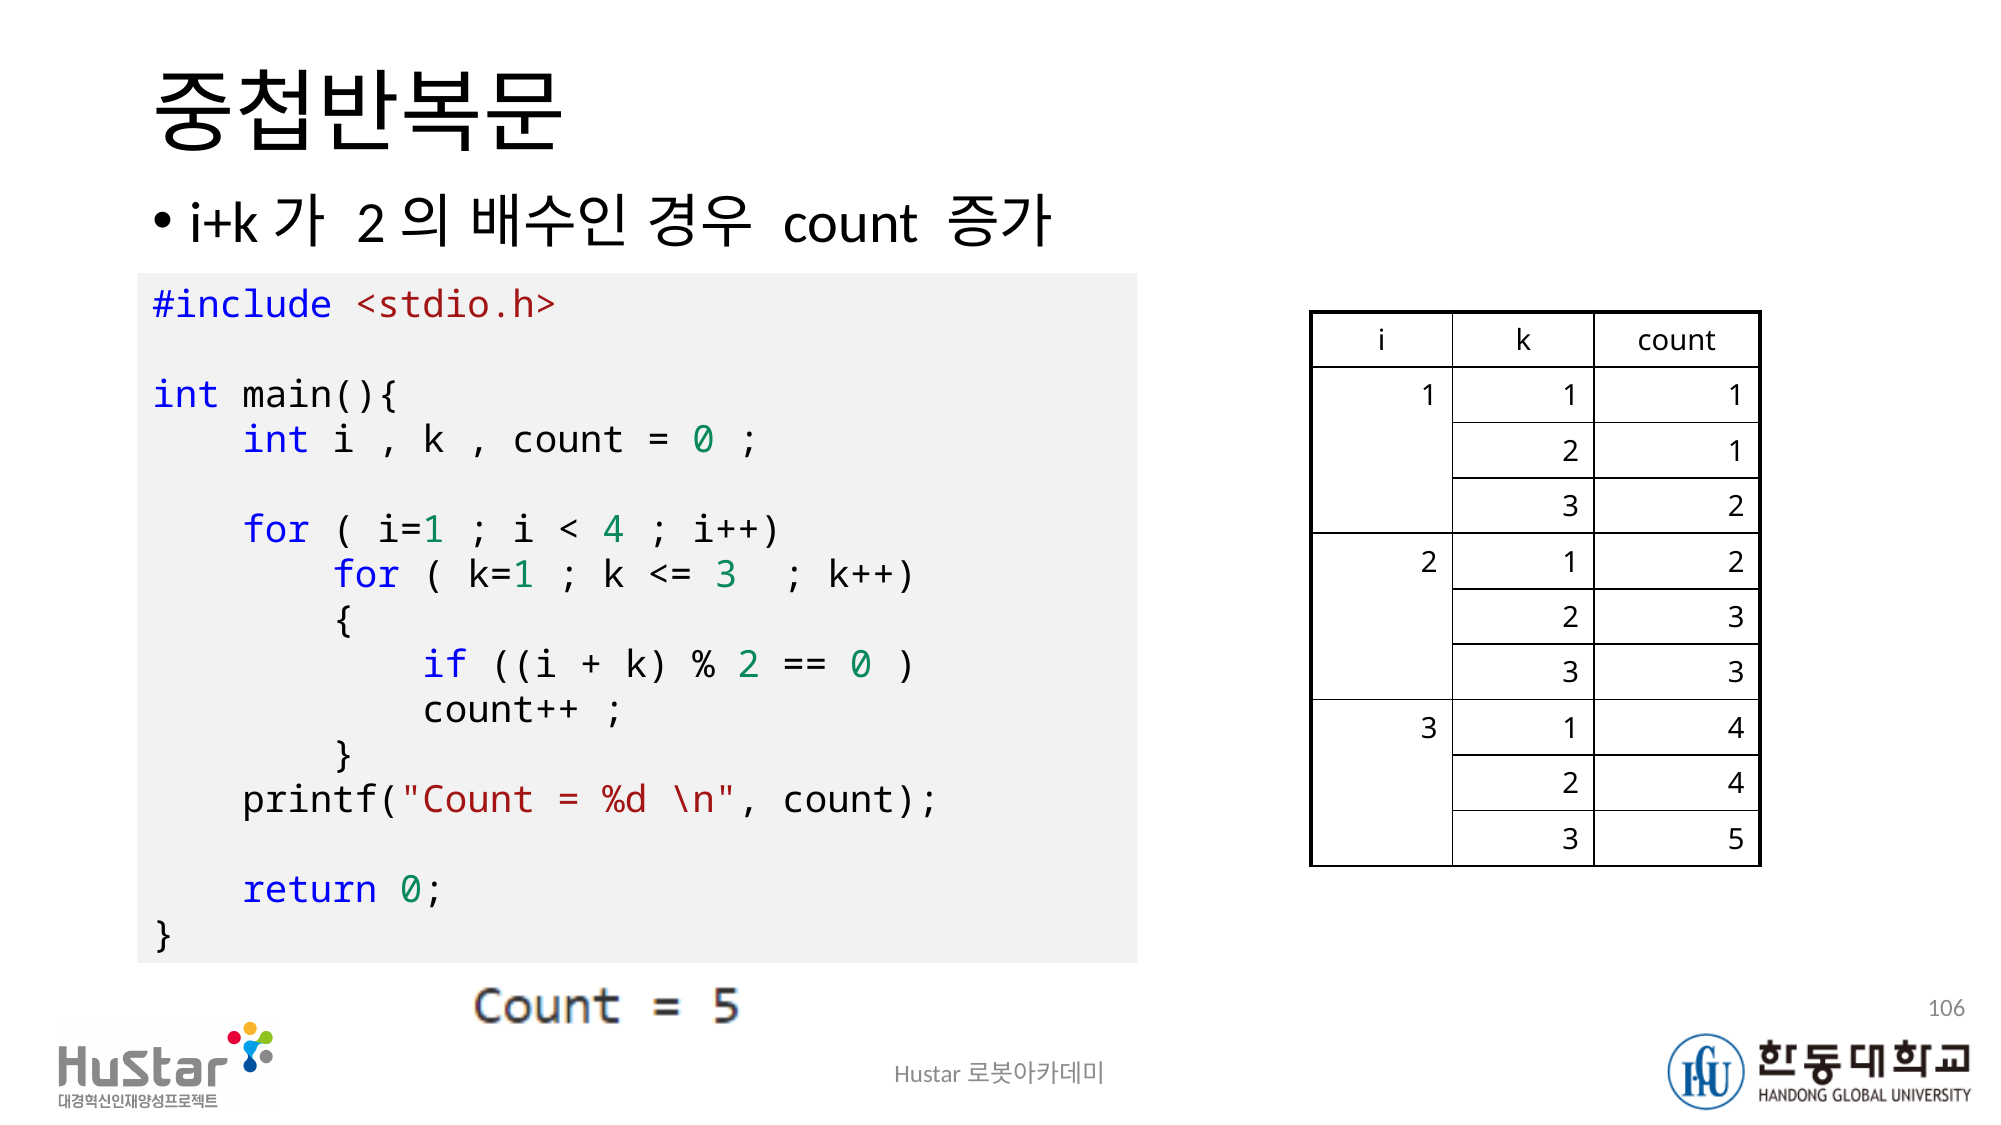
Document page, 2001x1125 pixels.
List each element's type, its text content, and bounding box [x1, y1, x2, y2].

title 중첩반복문 [137, 59, 1863, 172]
table_cell 1 [1595, 368, 1758, 422]
list i+k가 2의 배수인 경우 count 증가 [137, 184, 1863, 1014]
table_cell 3 [1453, 645, 1593, 699]
table_cell 2 [1595, 479, 1758, 532]
table_cell 2 [1453, 423, 1593, 477]
table_cell 2 [1453, 590, 1593, 643]
table_header i [1313, 314, 1452, 366]
table_cell 3 [1313, 700, 1452, 865]
table_cell 4 [1595, 700, 1758, 754]
table_cell 1 [1453, 534, 1593, 588]
picture [56, 1020, 274, 1110]
text_box #include <stdio.h> int main(){ int i , k , count = 0 ; for ( i=1 ; i < 4 ; i++) for ( k=1 ; k <= 3 ; k++) { if ((i + k) % 2 == 0 ) count++ ; } printf("Count = %d \n", count); return 0; } [137, 273, 1138, 963]
footer Hustar로봇아카데미 [662, 1042, 1338, 1103]
table_header k [1453, 314, 1593, 366]
table_cell 4 [1595, 756, 1758, 810]
table_header count [1595, 314, 1758, 366]
table_cell 1 [1595, 423, 1758, 477]
table_cell 3 [1453, 811, 1593, 865]
table_cell 3 [1595, 645, 1758, 699]
table_cell 3 [1453, 479, 1593, 532]
table_cell 3 [1595, 590, 1758, 643]
table_cell 5 [1595, 811, 1758, 865]
table_cell 2 [1453, 756, 1593, 810]
slide_number 106 [1887, 976, 1981, 1037]
picture [460, 967, 768, 1043]
picture [1666, 1030, 1981, 1113]
table_cell 1 [1453, 368, 1593, 422]
table_cell 2 [1595, 534, 1758, 588]
table_cell 1 [1453, 700, 1593, 754]
table_cell 2 [1313, 534, 1452, 699]
table_cell 1 [1313, 368, 1452, 532]
